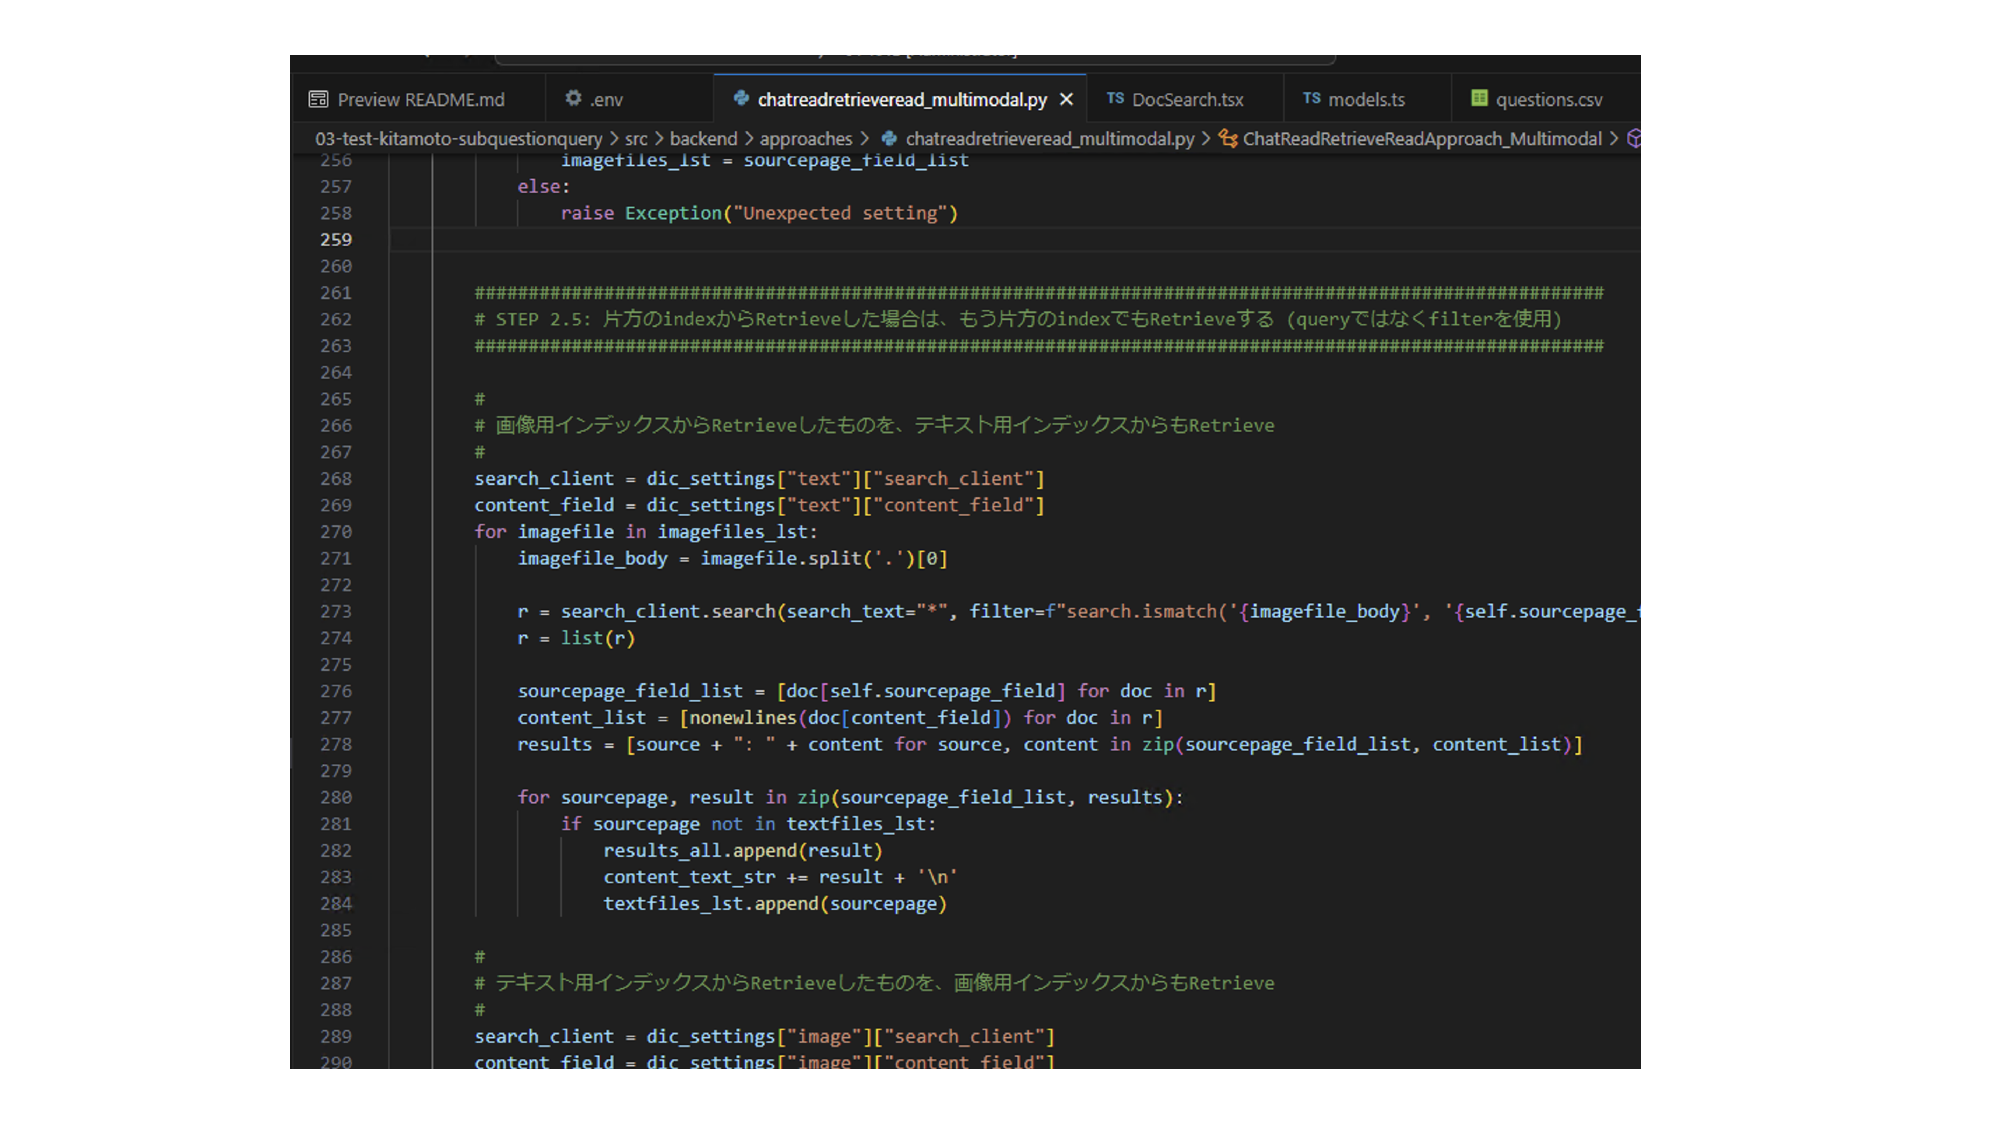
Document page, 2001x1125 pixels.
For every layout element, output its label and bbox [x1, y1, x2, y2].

picture [290, 55, 1641, 1070]
